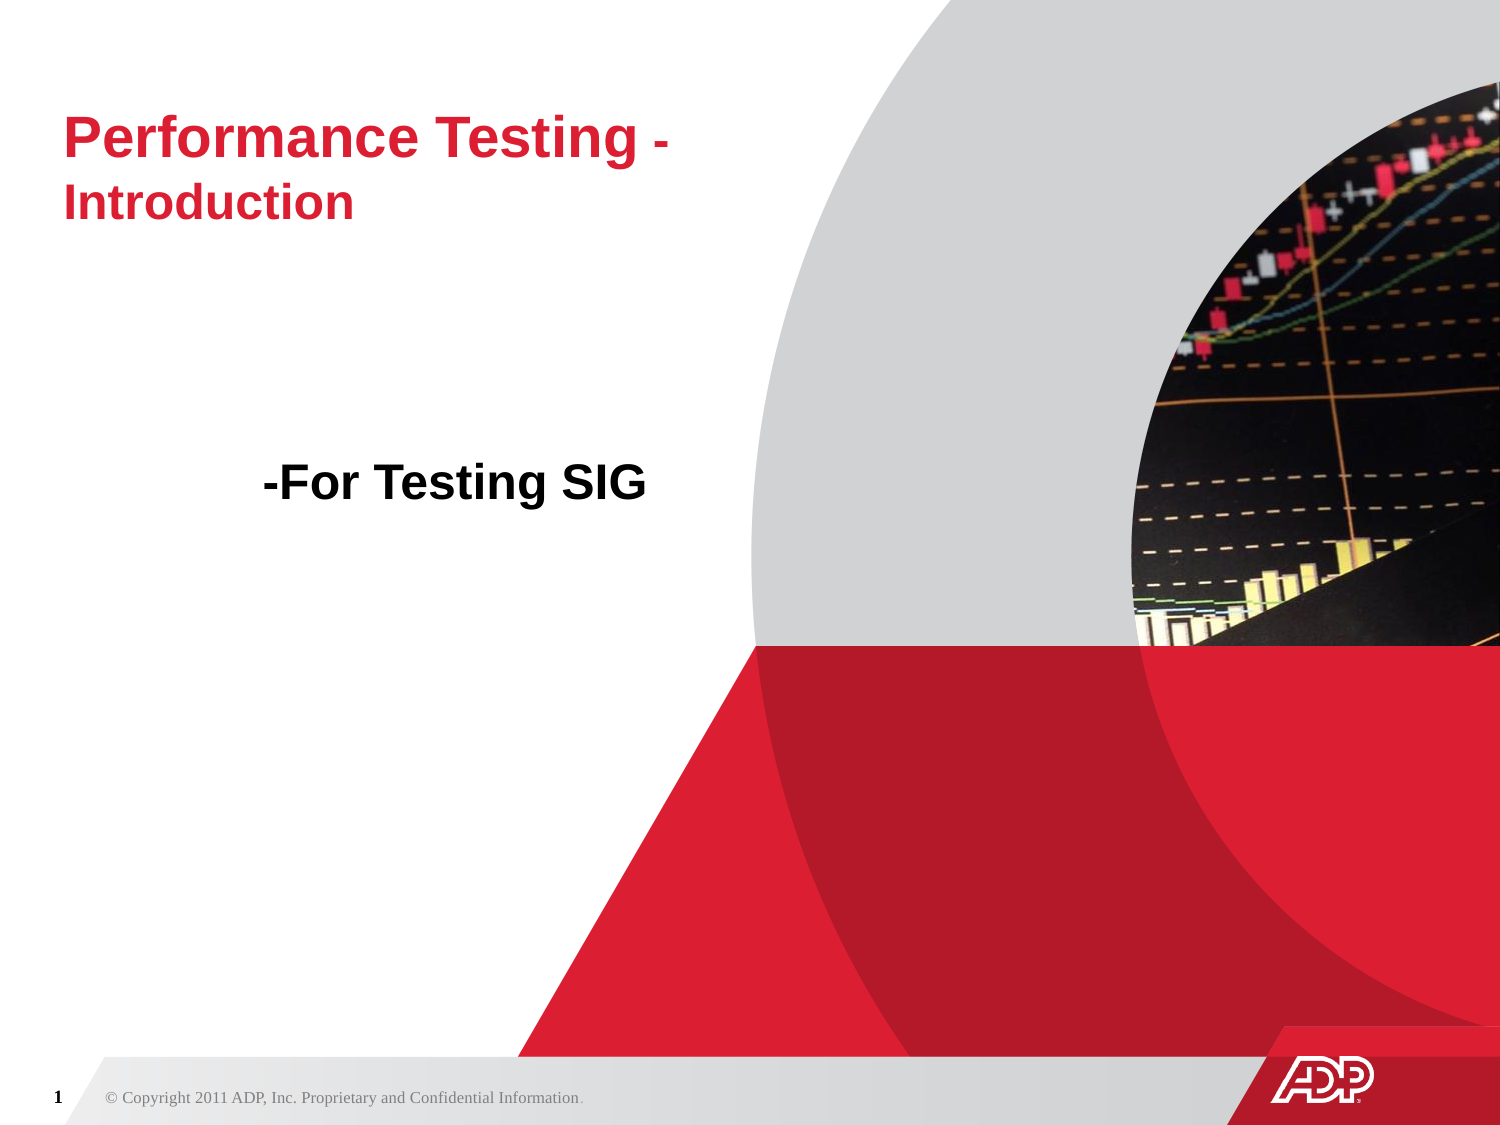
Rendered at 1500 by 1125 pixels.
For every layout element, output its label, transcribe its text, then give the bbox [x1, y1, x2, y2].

picture [0, 0, 1500, 1125]
footer © Copyright 2011 ADP, Inc. Proprietary and Confidential Information. [105, 1060, 988, 1107]
title Performance Testing - Introduction [63, 99, 713, 302]
slide_number 1 [15, 1047, 64, 1107]
list -For Testing SIG [262, 437, 713, 505]
